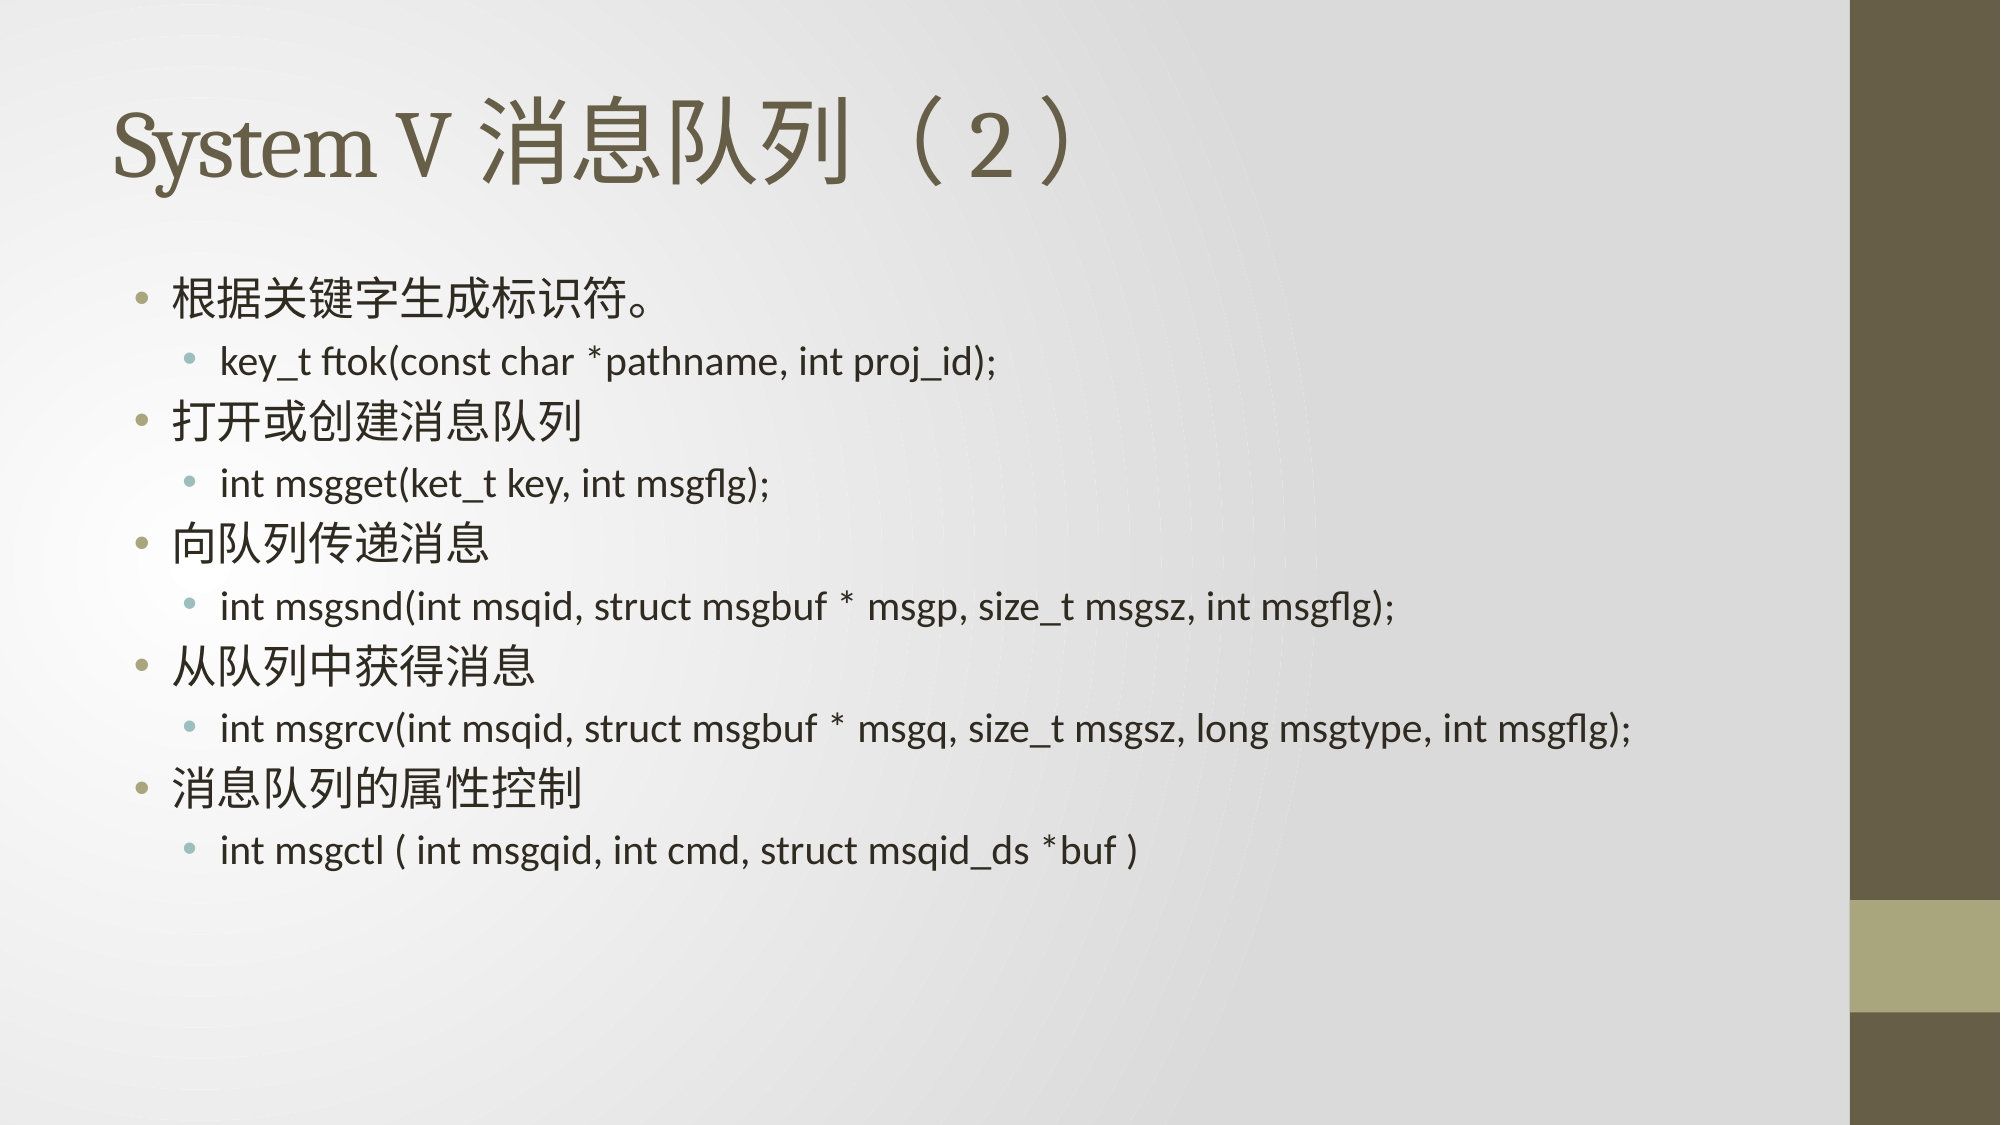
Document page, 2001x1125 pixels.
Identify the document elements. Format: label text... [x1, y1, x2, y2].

title System V消息队列（2） [99, 45, 1767, 233]
list 根据关键字生成标识符。 key_t ftok(const char *pathname, int proj_id); 打开或创建消息队列 int msgget(ket_t key, int msgflg); 向队列传递消息 int msgsnd(int msqid, struct msgbuf * msgp, size_t msgsz, int msgflg); 从队列中获得消息 int msgrcv(int msqid, struct msgbuf * msgq, size_t msgsz, long msgtype, int msgflg); 消息队列的属性控制 int msgctl ( int msgqid, int cmd, struct msqid_ds *buf ) [99, 262, 1767, 1050]
